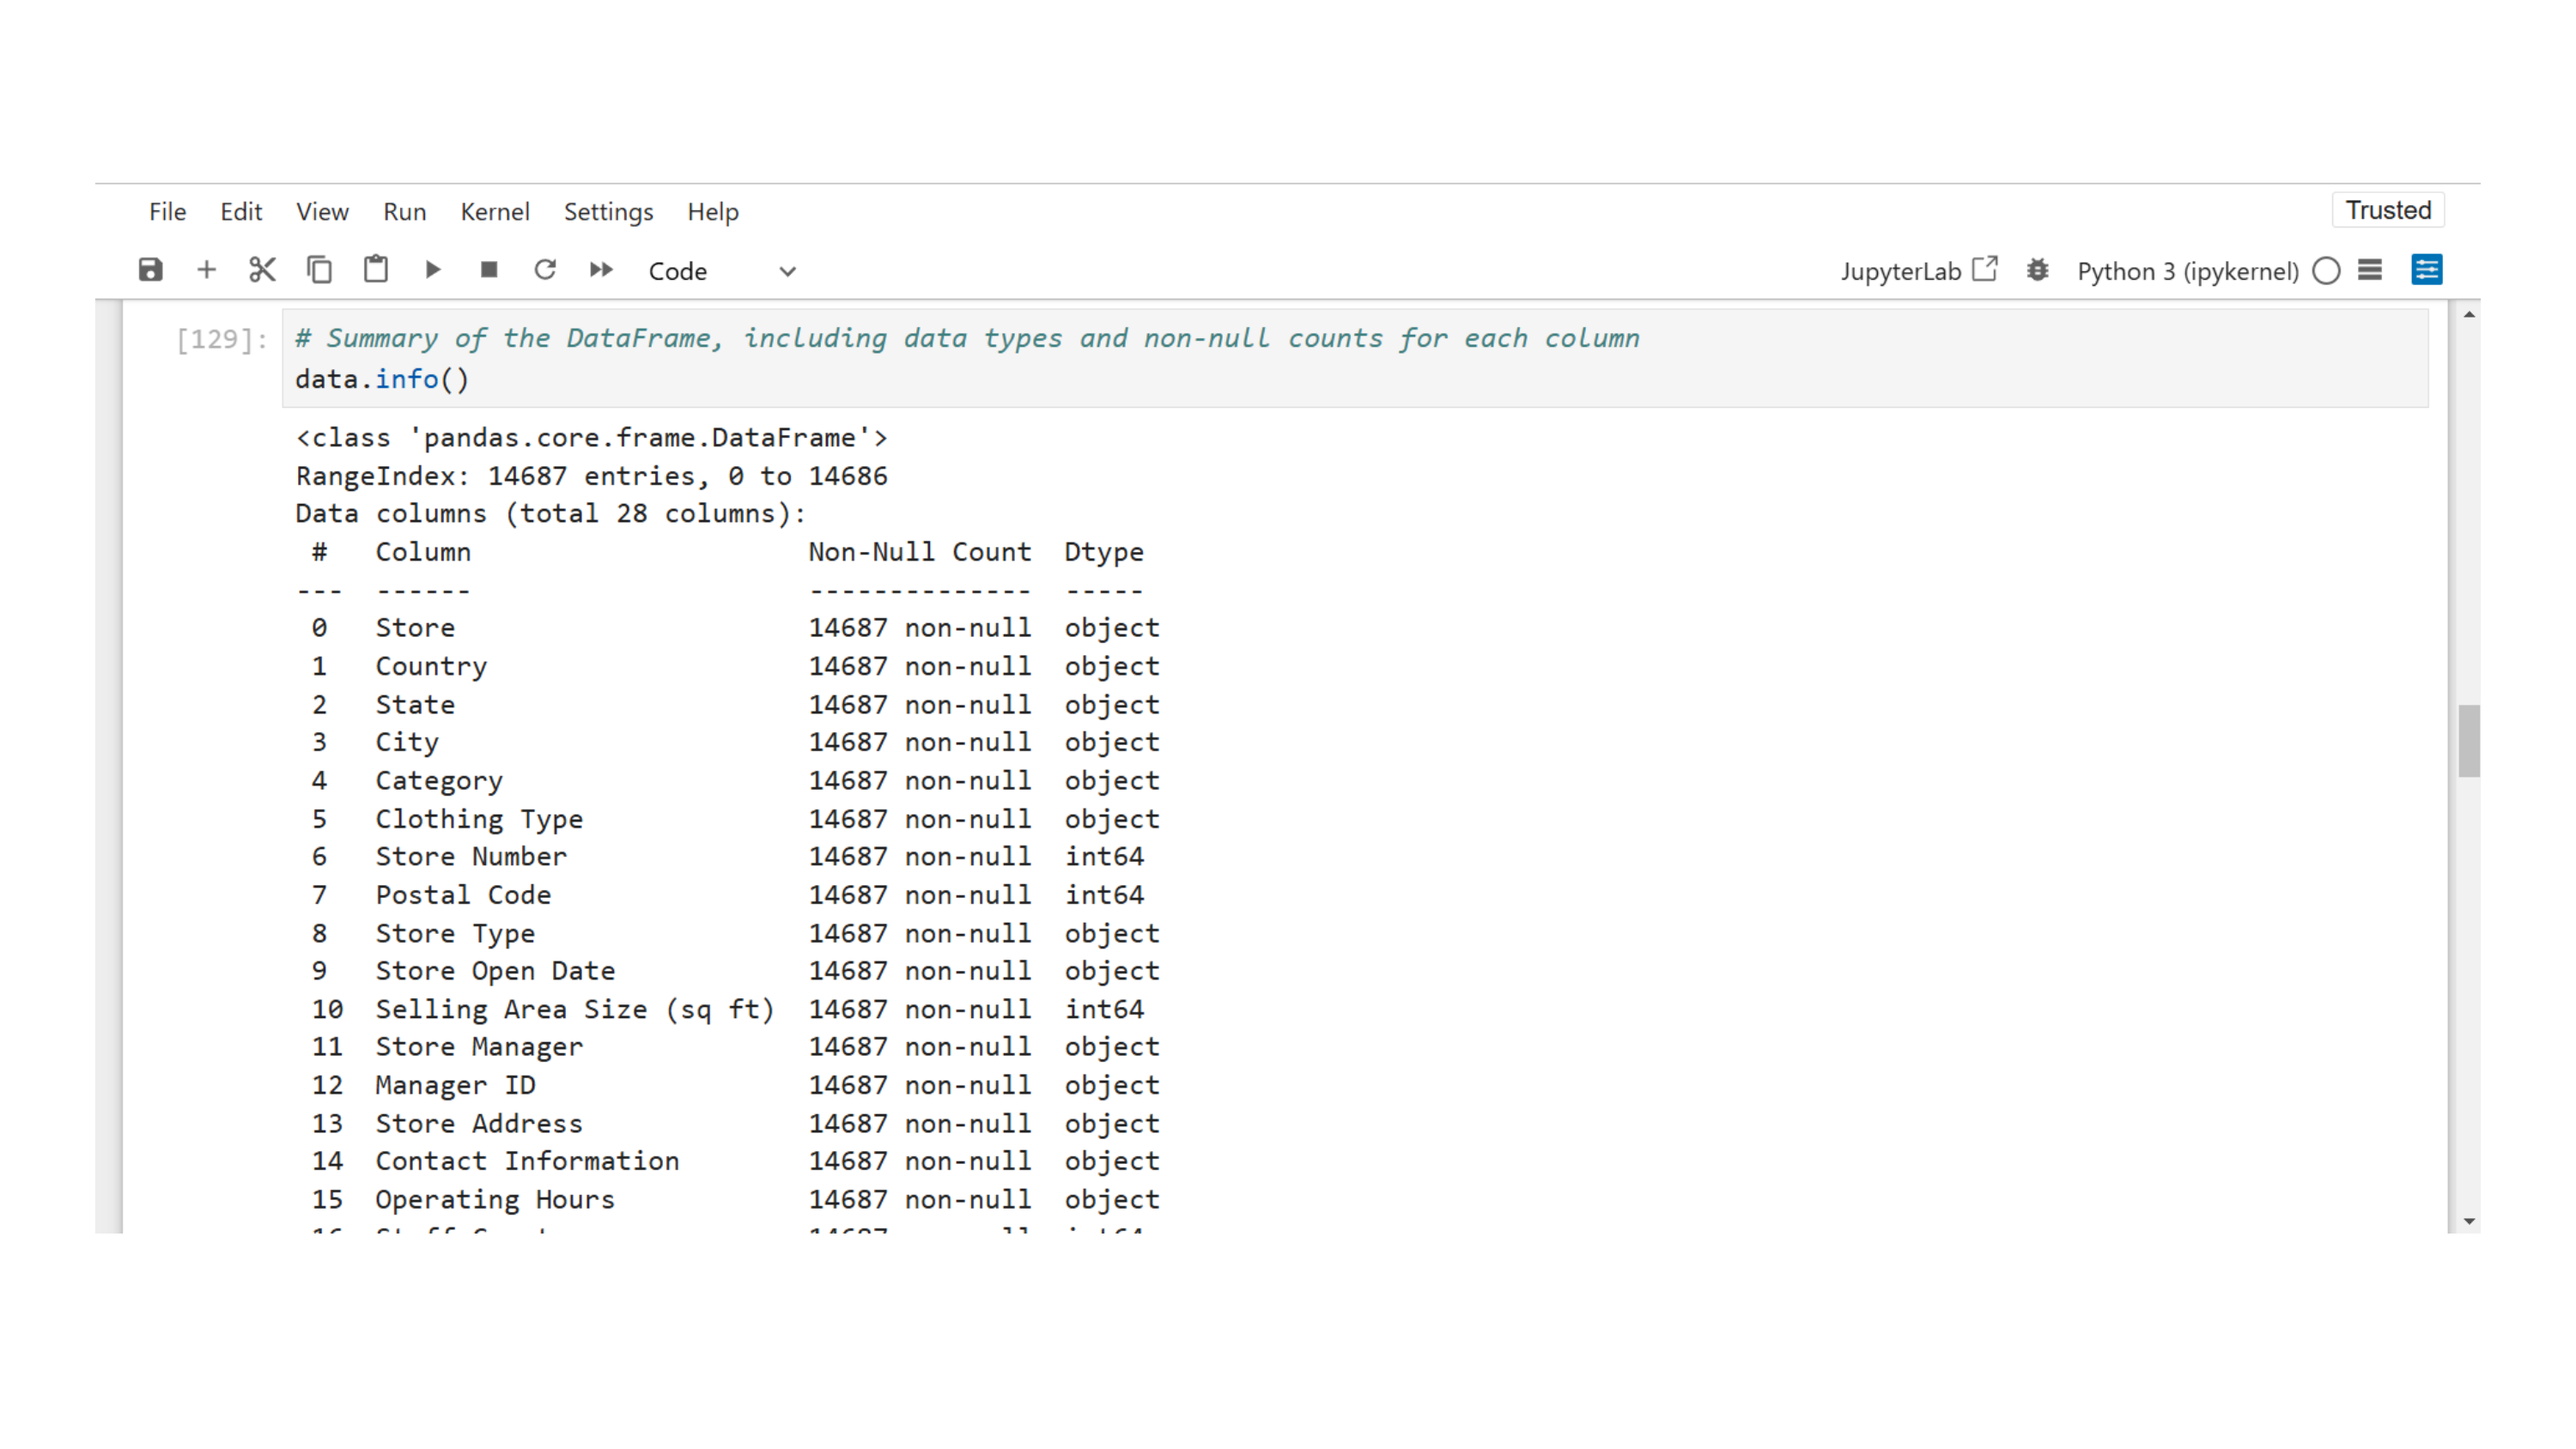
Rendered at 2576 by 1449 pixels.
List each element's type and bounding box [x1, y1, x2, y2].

text_box [94, 179, 2482, 1234]
